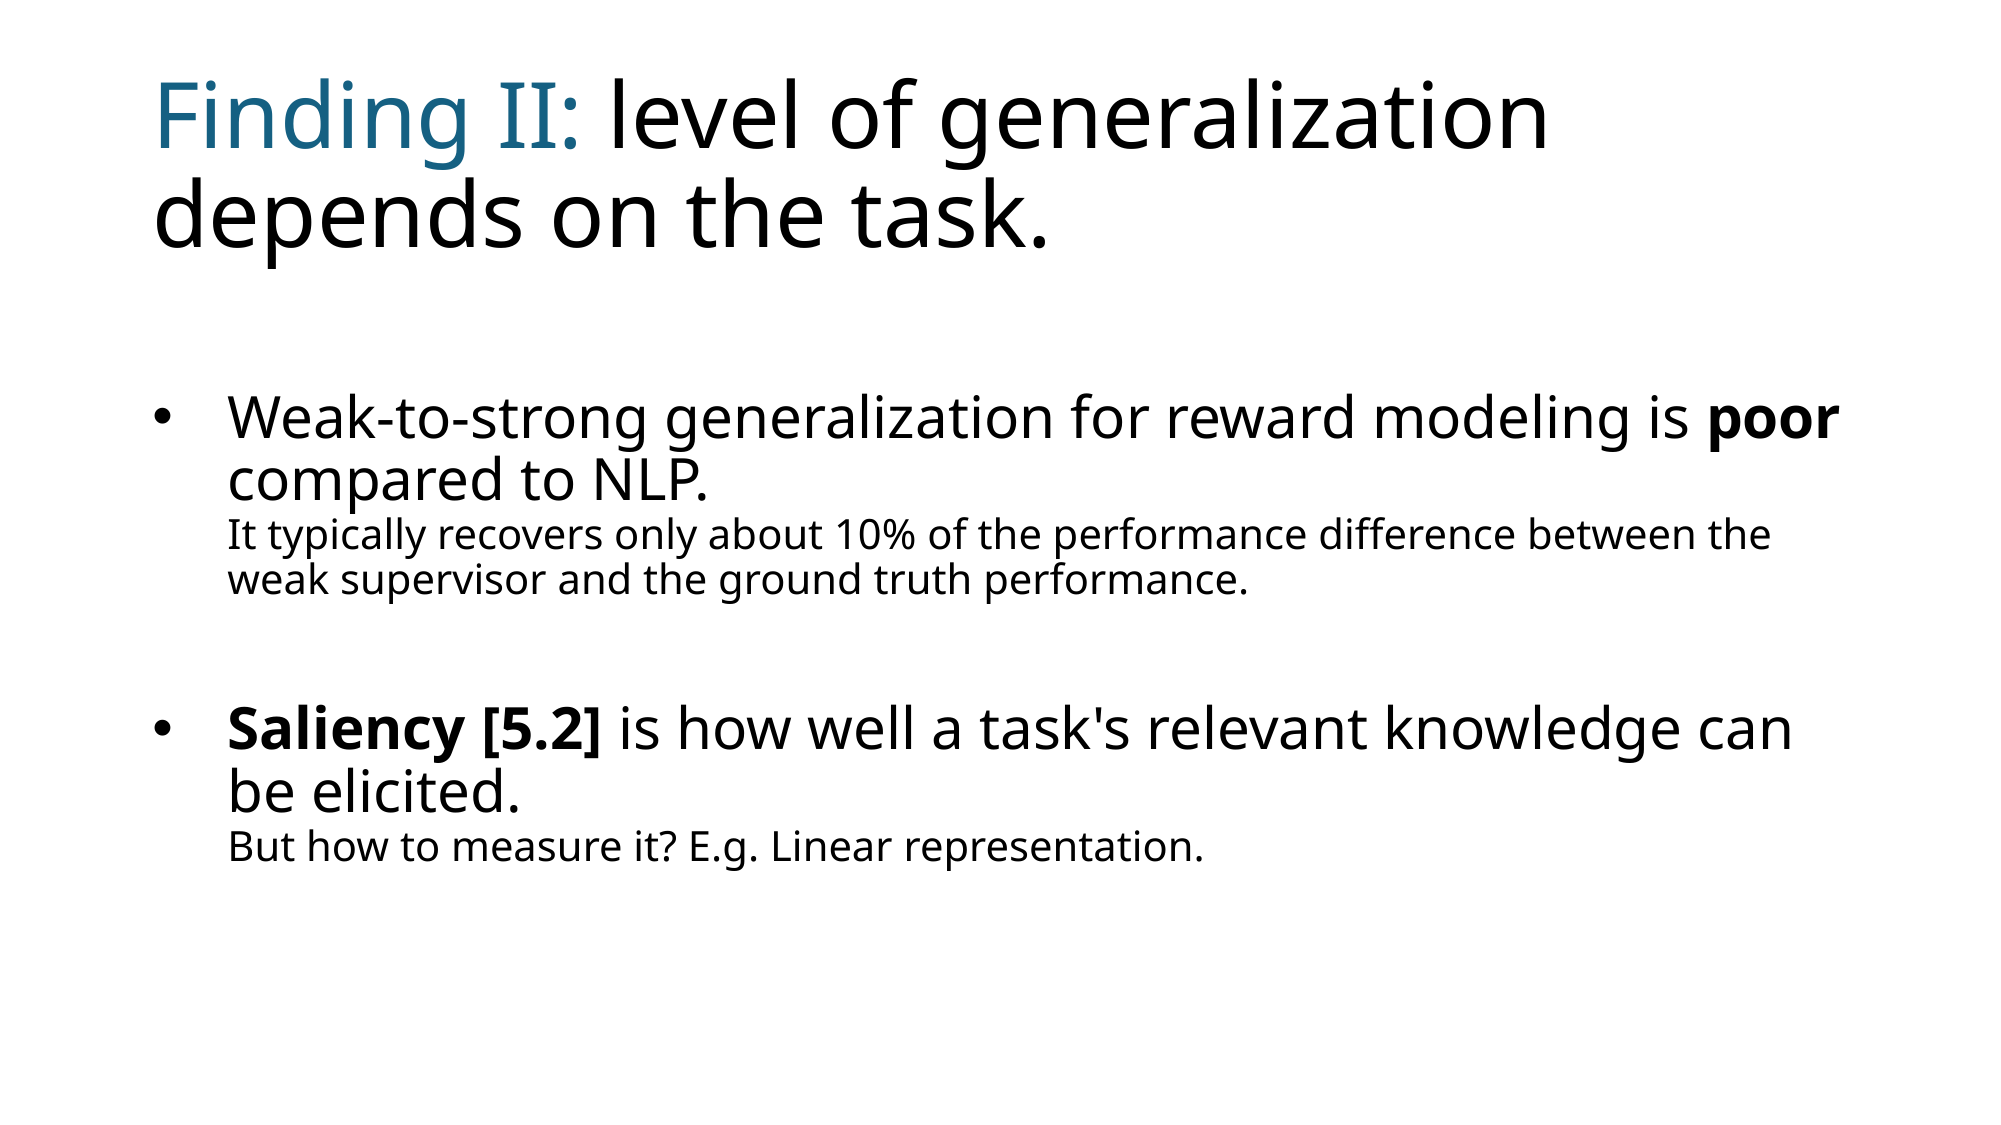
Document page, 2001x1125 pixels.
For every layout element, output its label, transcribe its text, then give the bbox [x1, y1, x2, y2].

title Finding II: level of generalization depends on the task. [137, 59, 1863, 278]
list Weak-to-strong generalization for reward modeling is poor compared to NLP. It typically recovers only about 10% of the performance difference between the weak supervisor and the ground truth performance. Saliency [5.2] is how well a task's relevant knowledge can be elicited. But how to measure it? E.g. Linear representation. [137, 299, 1863, 1014]
